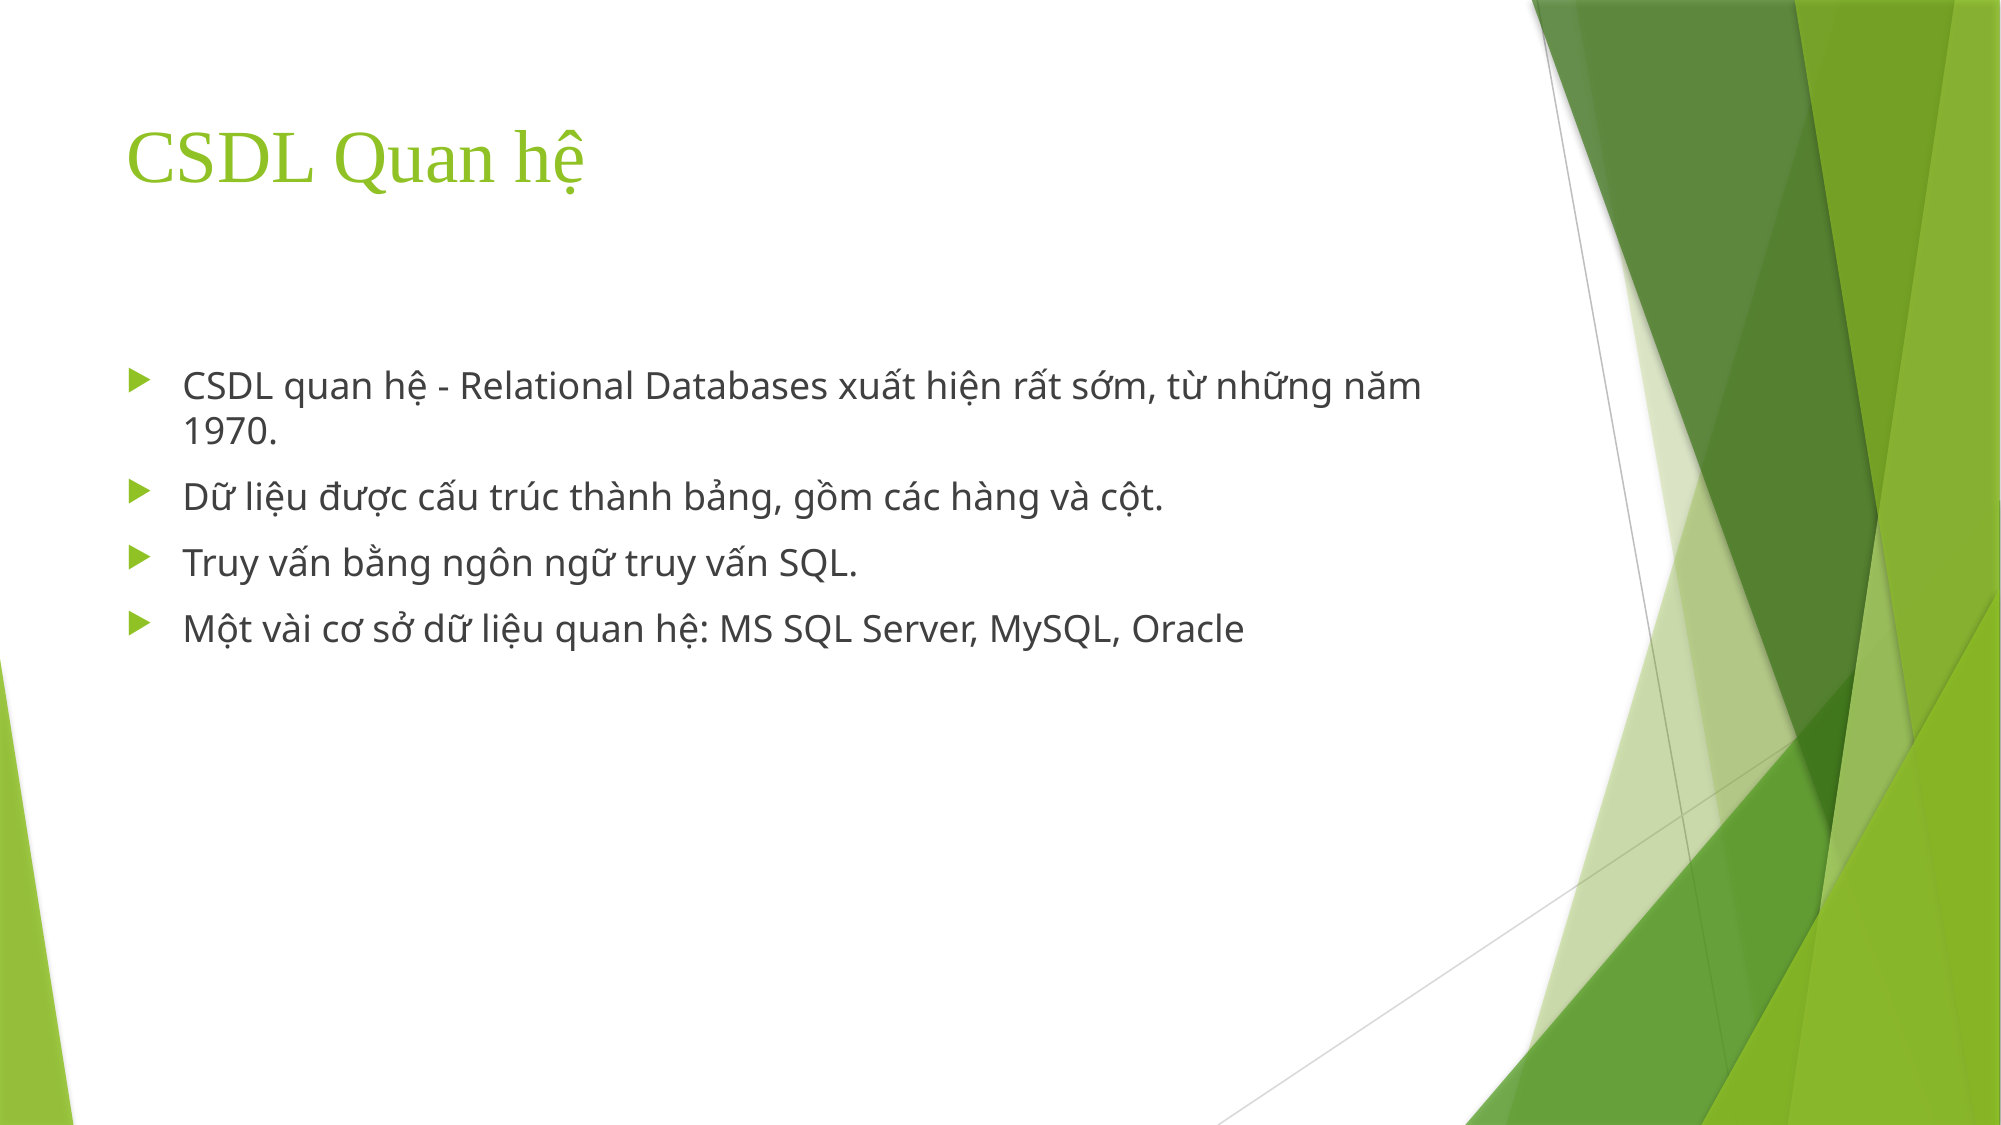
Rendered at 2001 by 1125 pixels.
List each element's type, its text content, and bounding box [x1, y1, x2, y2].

list CSDL quan hệ - Relational Databases xuất hiện rất sớm, từ những năm 1970. Dữ liệu được cấu trúc thành bảng, gồm các hàng và cột. Truy vấn bằng ngôn ngữ truy vấn SQL. Một vài cơ sở dữ liệu quan hệ: MS SQL Server, MySQL, Oracle [111, 354, 1522, 992]
title CSDL Quan hệ [111, 99, 1522, 317]
